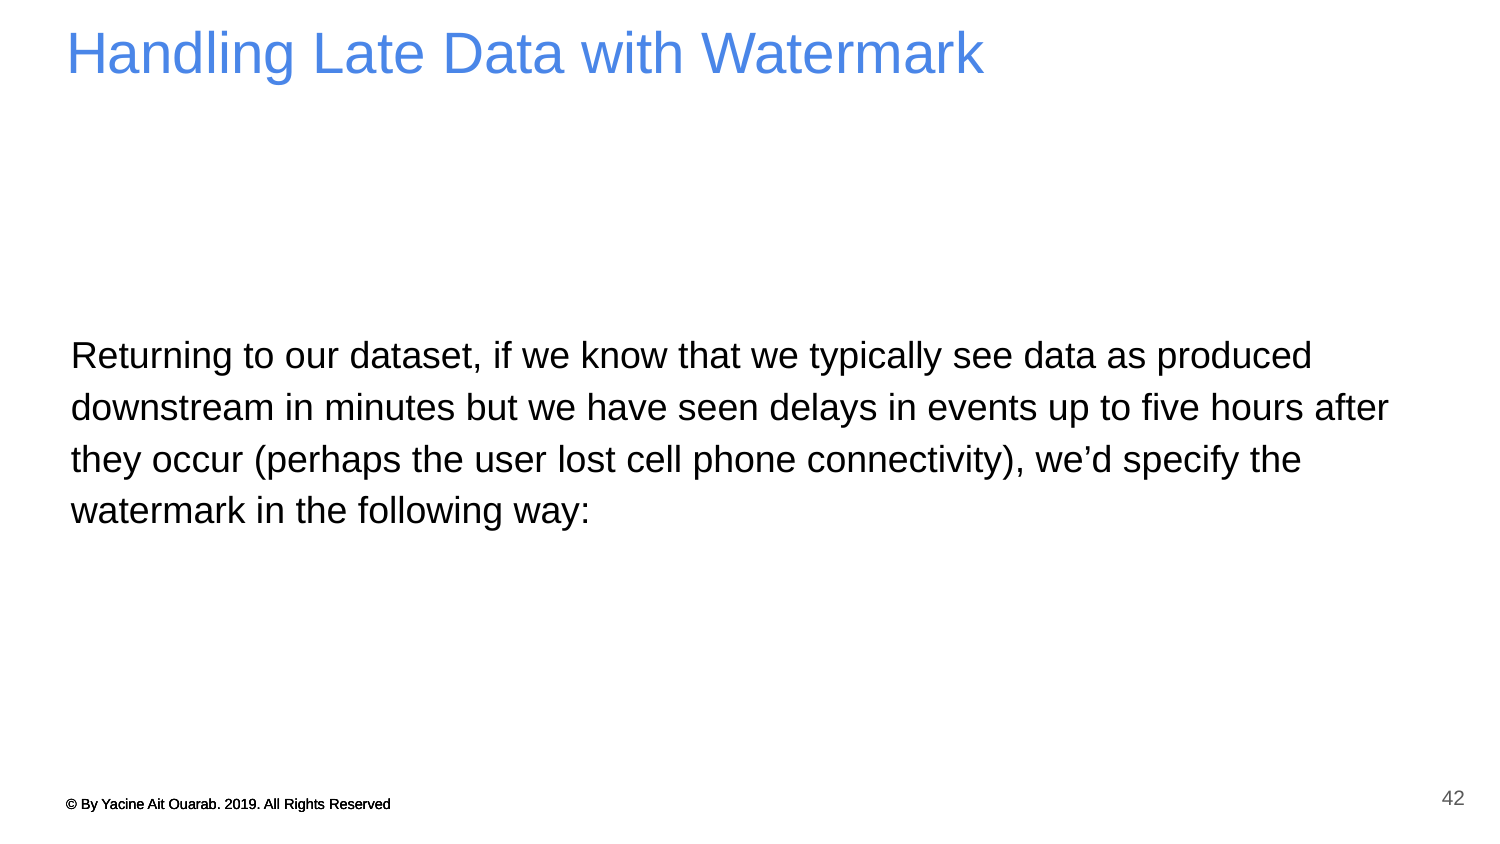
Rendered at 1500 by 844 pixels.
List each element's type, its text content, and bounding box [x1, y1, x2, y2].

title Handling Late Data with Watermark [51, 0, 1449, 115]
list Returning to our dataset, if we know that we typically see data as produced downstream in minutes but we have seen delays in events up to five hours after they occur (perhaps the user lost cell phone connectivity), we’d specify the watermark in the following way: [37, 103, 1435, 753]
slide_number 42 [1389, 764, 1480, 830]
